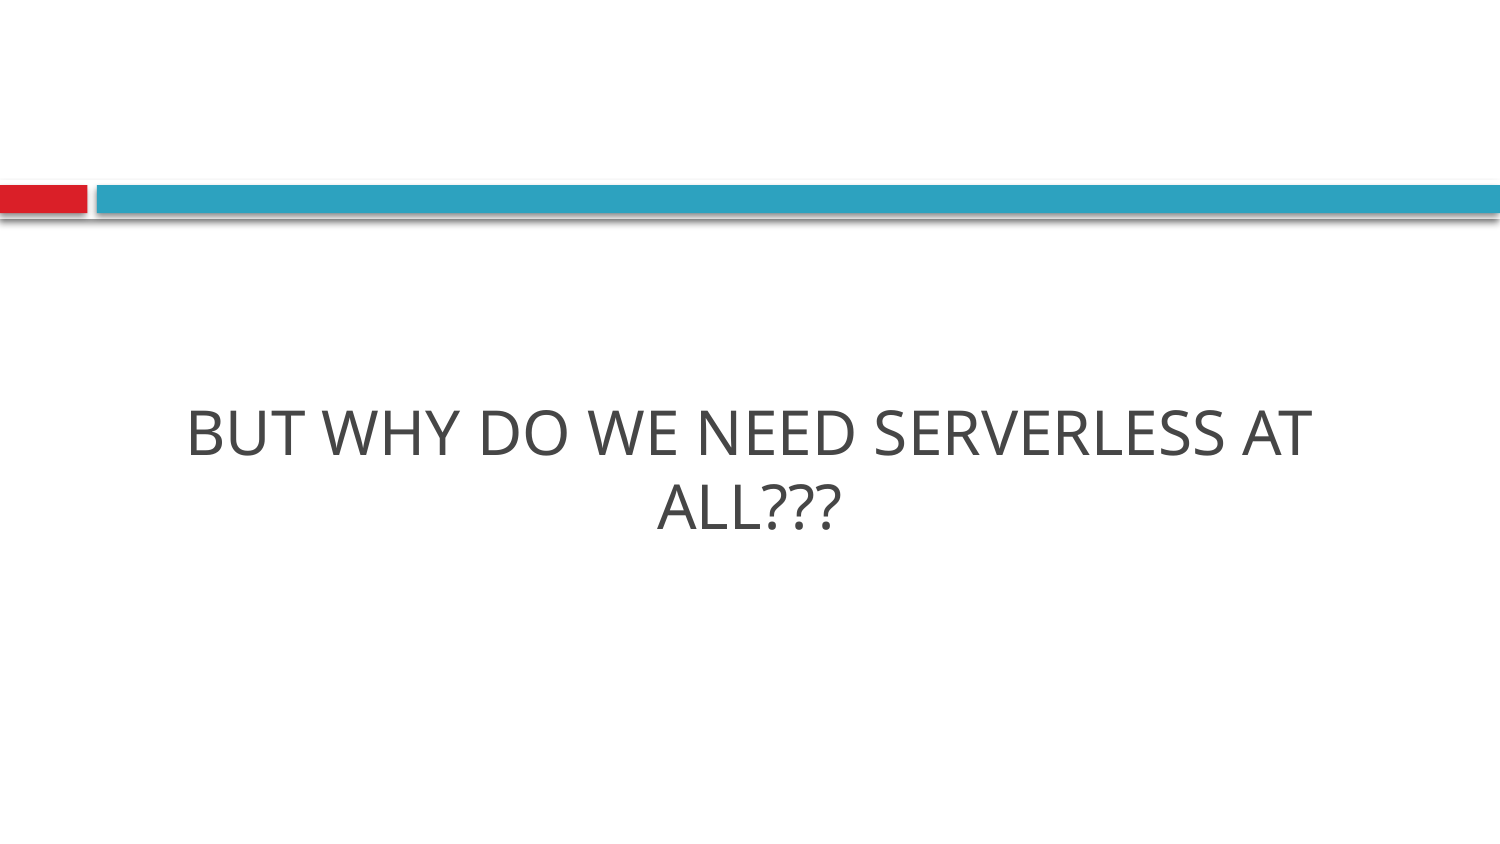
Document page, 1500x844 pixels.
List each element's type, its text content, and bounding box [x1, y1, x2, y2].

title BUT WHY DO WE NEED SERVERLESS AT ALL??? [125, 384, 1375, 550]
